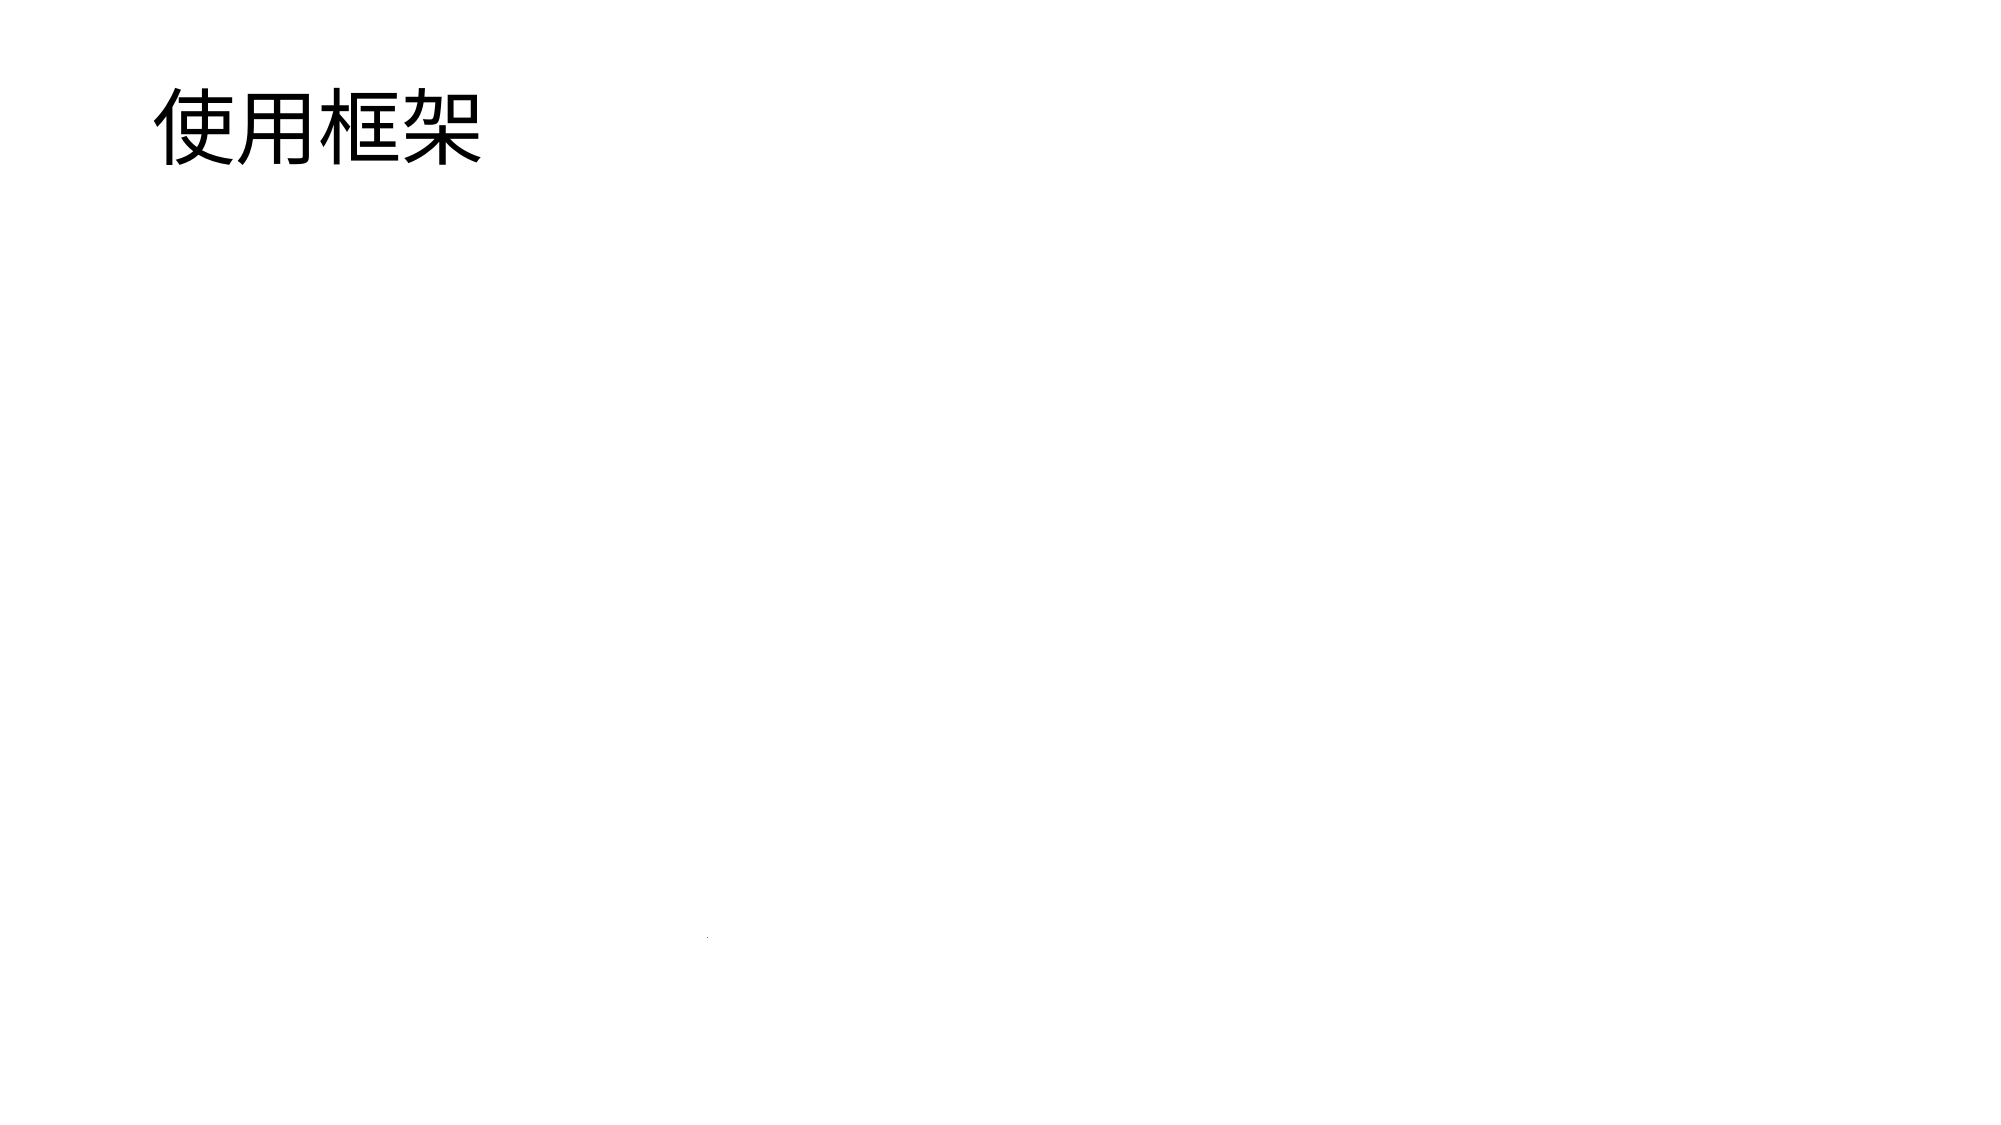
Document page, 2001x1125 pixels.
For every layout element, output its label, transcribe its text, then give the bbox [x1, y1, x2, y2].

title 使用框架 [137, 59, 1863, 204]
